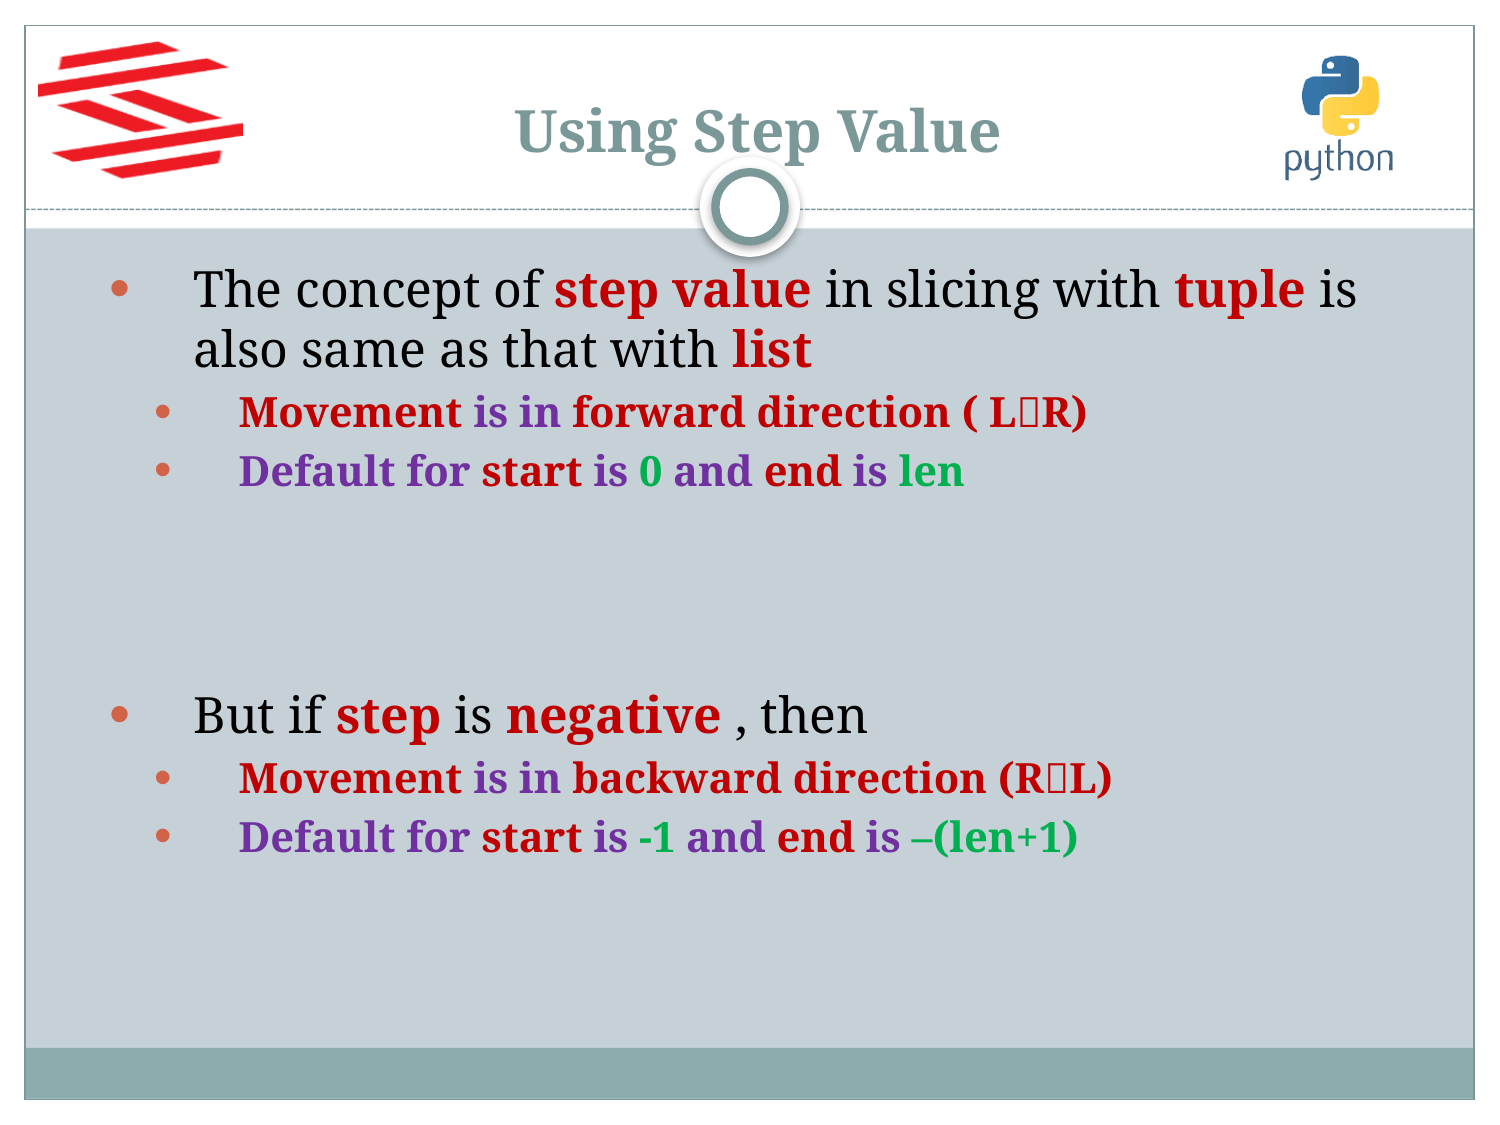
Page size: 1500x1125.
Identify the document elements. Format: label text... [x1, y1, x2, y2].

picture [37, 40, 243, 185]
title Using Step Value [248, 46, 1459, 172]
picture [1206, 53, 1471, 186]
list The concept of step value in slicing with tuple is also same as that with list Movement is in forward direction ( LR) Default for start is 0 and end is len But if step is negative , then Movement is in backward direction (RL) Default for start is -1 and end is –(len+1) [49, 250, 1445, 1047]
